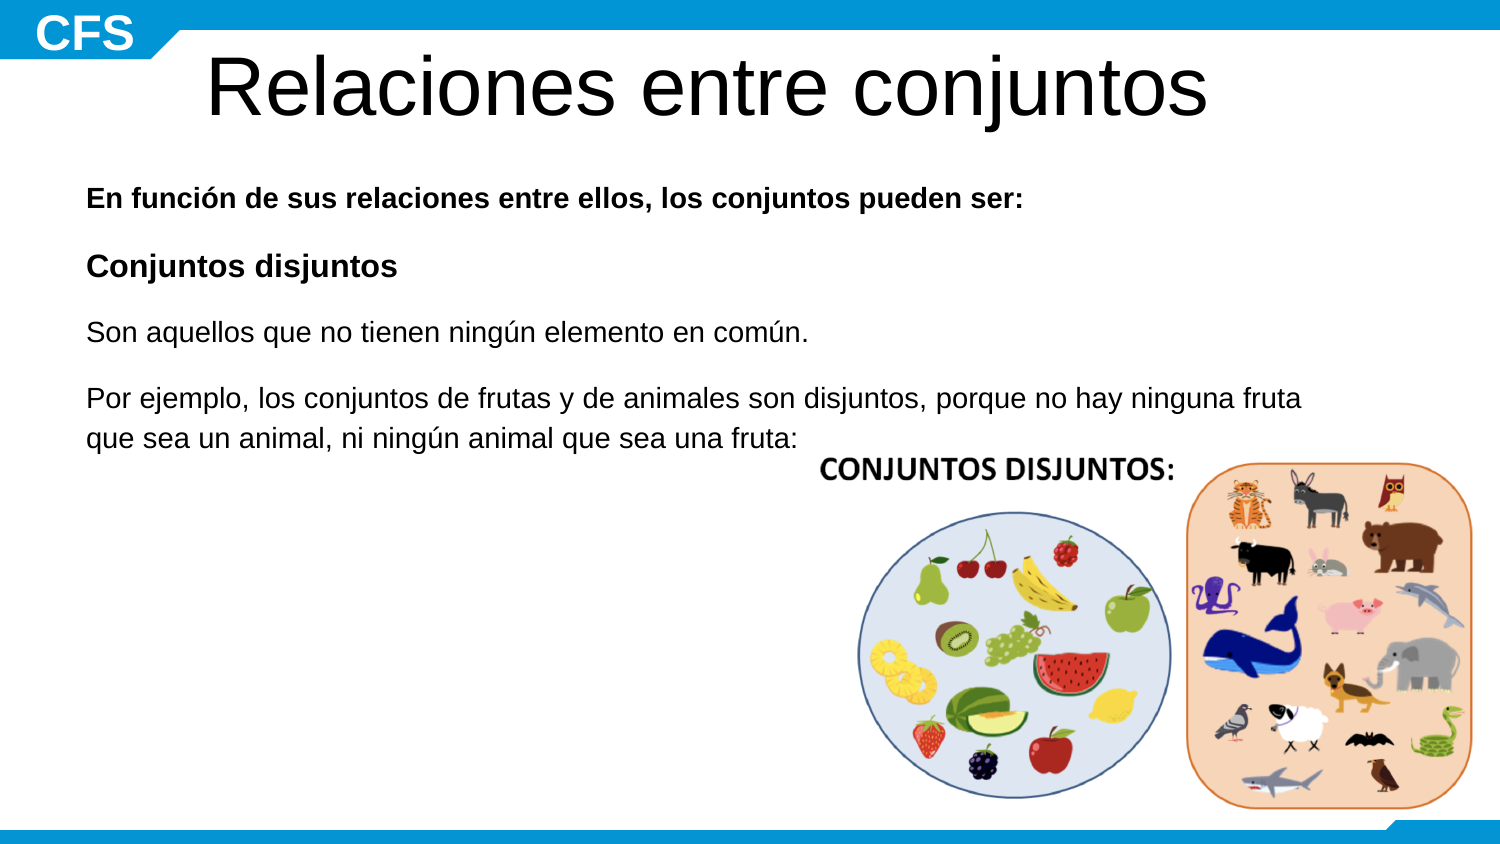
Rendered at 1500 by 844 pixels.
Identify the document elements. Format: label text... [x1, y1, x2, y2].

list En función de sus relaciones entre ellos, los conjuntos pueden ser: Conjuntos disjuntos Son aquellos que no tienen ningún elemento en común. Por ejemplo, los conjuntos de frutas y de animales son disjuntos, porque no hay ninguna fruta que sea un animal, ni ningún animal que sea una fruta: [71, 166, 1365, 780]
title Relaciones entre conjuntos [190, 71, 1485, 222]
picture [812, 450, 1500, 820]
